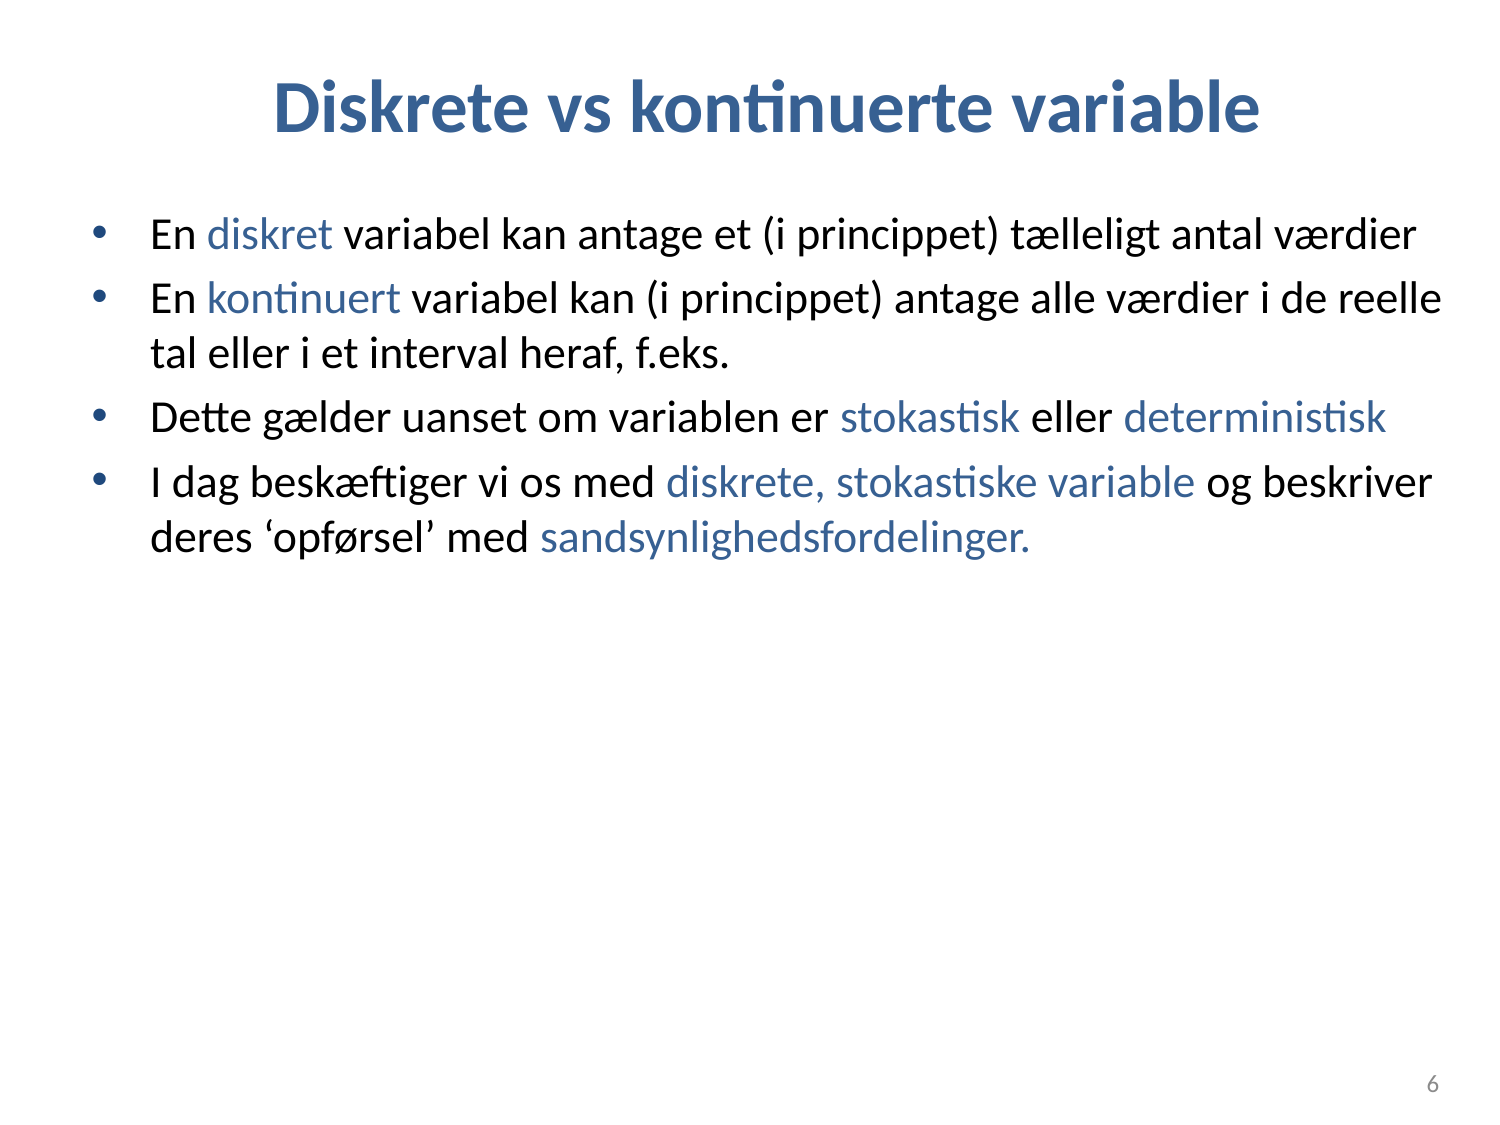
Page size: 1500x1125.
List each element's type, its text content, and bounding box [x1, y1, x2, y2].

slide_number 6 [1104, 1058, 1455, 1107]
title Diskrete vs kontinuerte variable [76, 45, 1459, 161]
